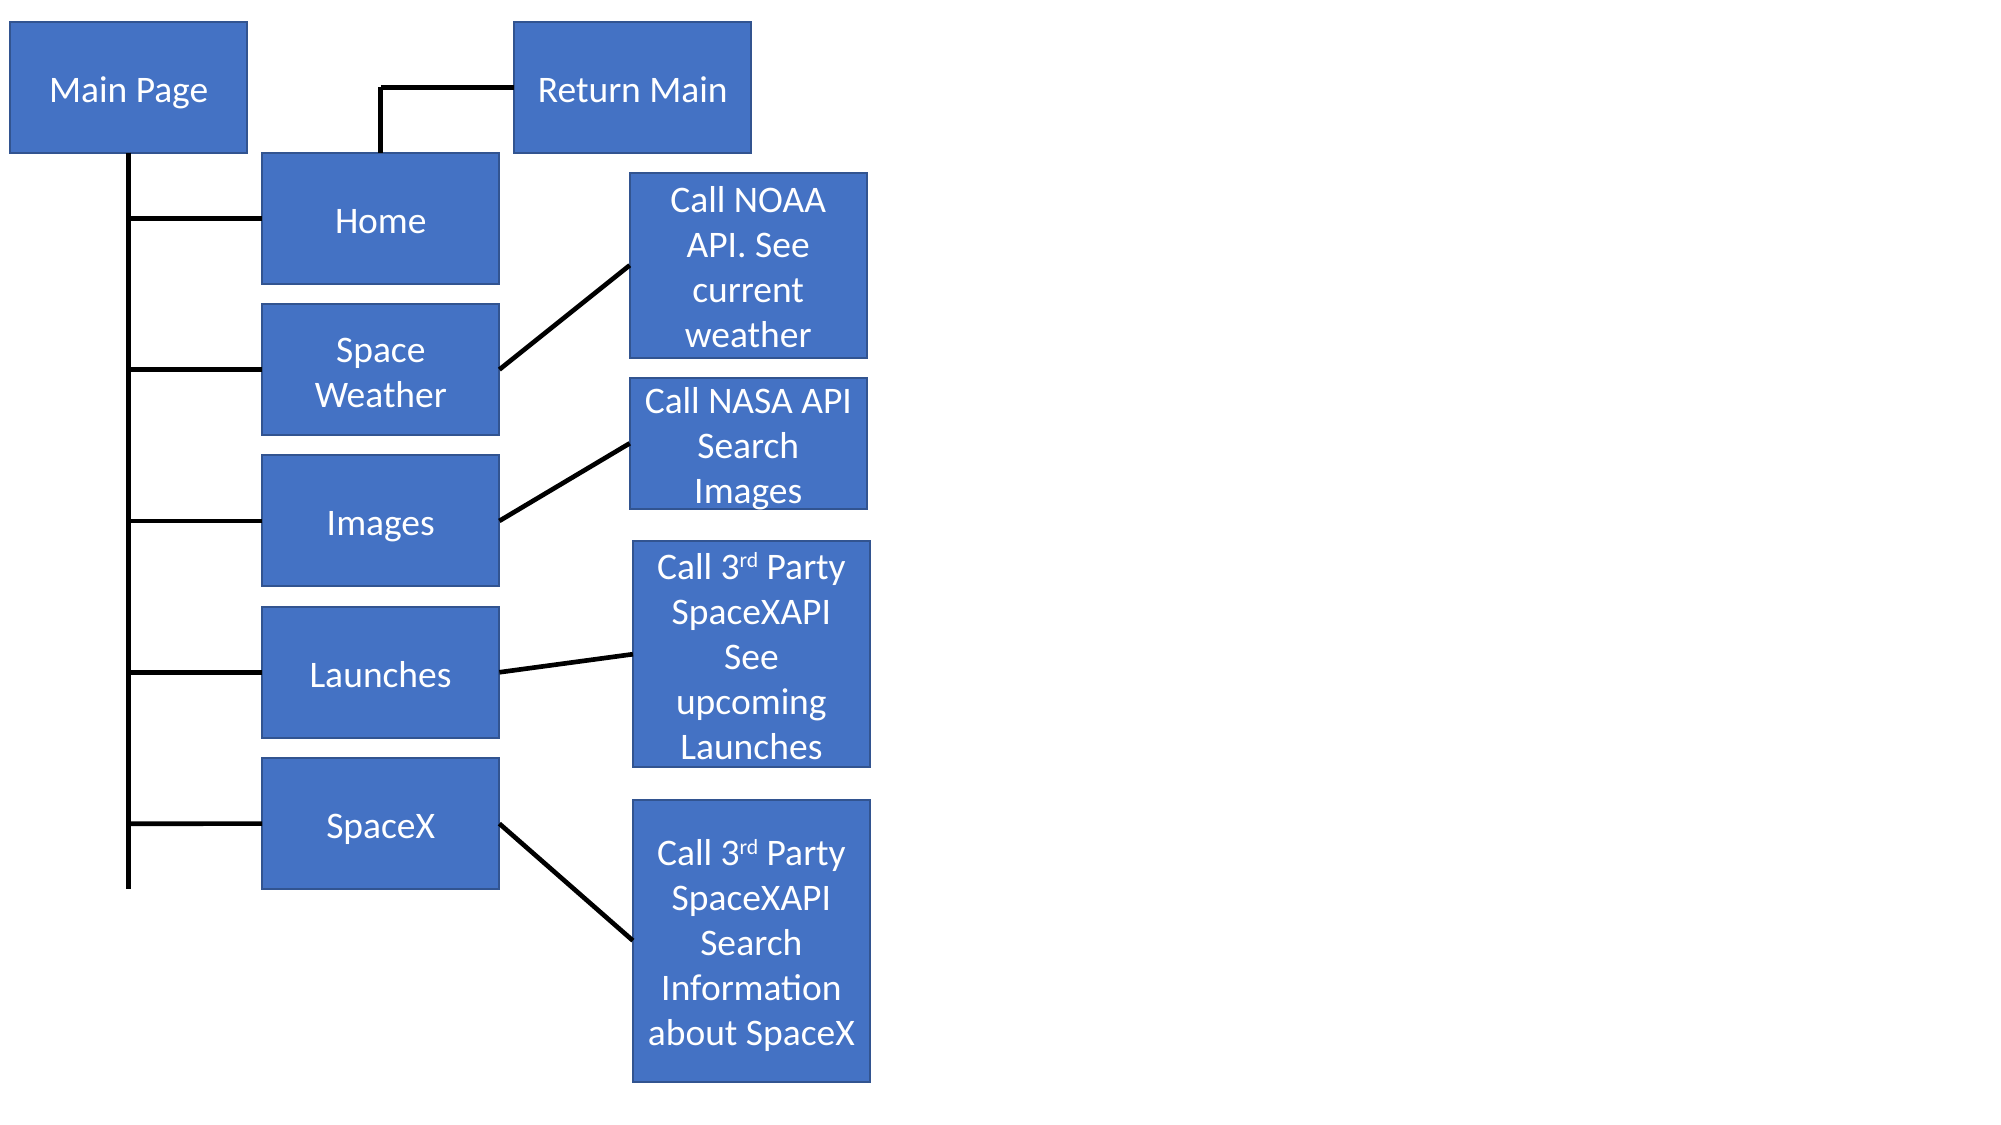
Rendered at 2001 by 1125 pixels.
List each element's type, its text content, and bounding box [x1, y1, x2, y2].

text_box Main Page [9, 21, 248, 154]
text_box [499, 823, 633, 941]
text_box Call 3rd Party SpaceXAPI Search Information about SpaceX [632, 799, 871, 1083]
text_box Home [261, 152, 500, 285]
text_box Call NASA API Search Images [629, 377, 868, 510]
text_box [499, 443, 630, 521]
text_box Return Main [513, 21, 752, 154]
text_box SpaceX [261, 757, 500, 890]
text_box Call NOAA API. See current weather [629, 172, 868, 359]
text_box Images [261, 454, 500, 587]
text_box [499, 654, 633, 673]
text_box Space Weather [261, 303, 500, 436]
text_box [499, 265, 630, 370]
text_box Launches [261, 606, 500, 739]
text_box Call 3rd Party SpaceXAPI See upcoming Launches [632, 540, 871, 768]
